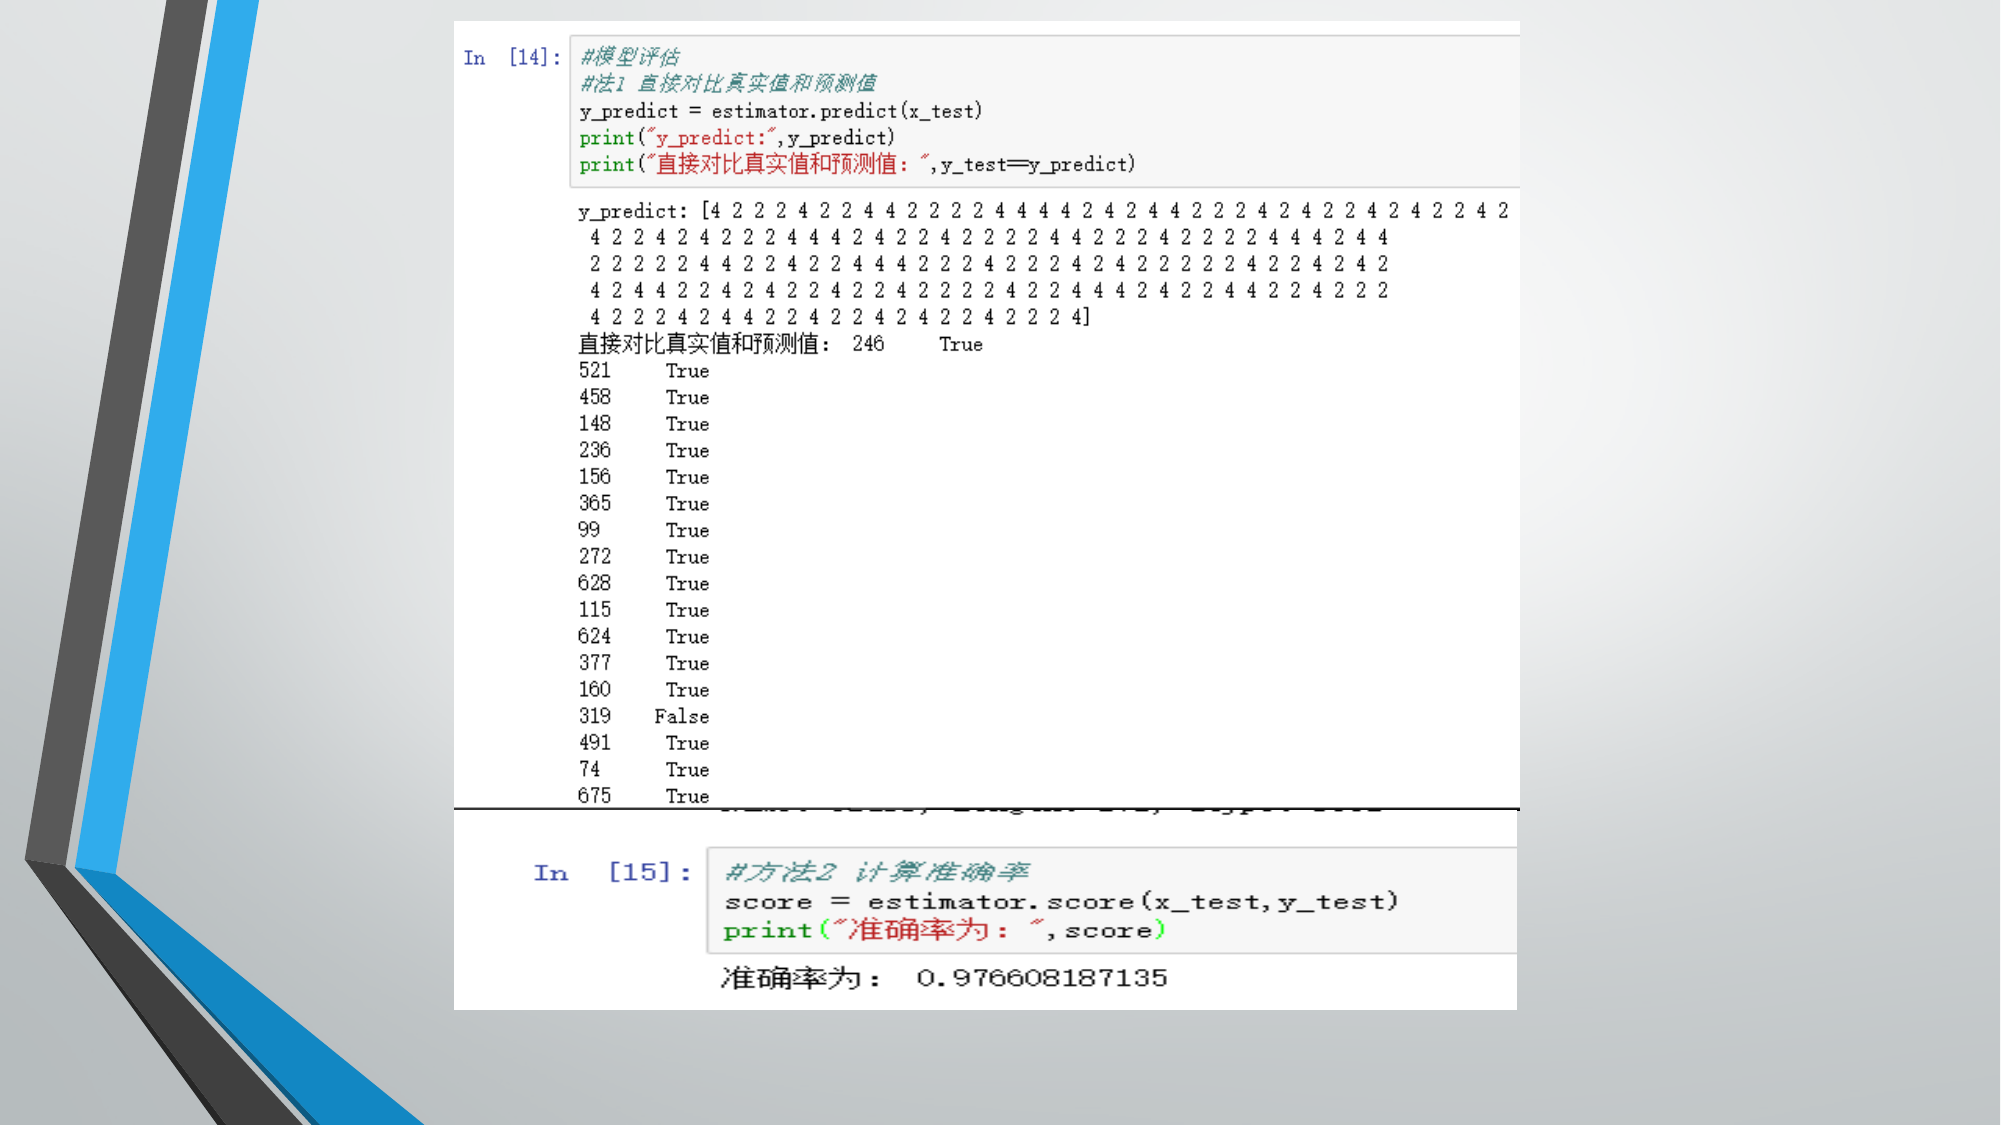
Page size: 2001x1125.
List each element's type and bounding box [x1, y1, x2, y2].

picture [453, 21, 1521, 1010]
